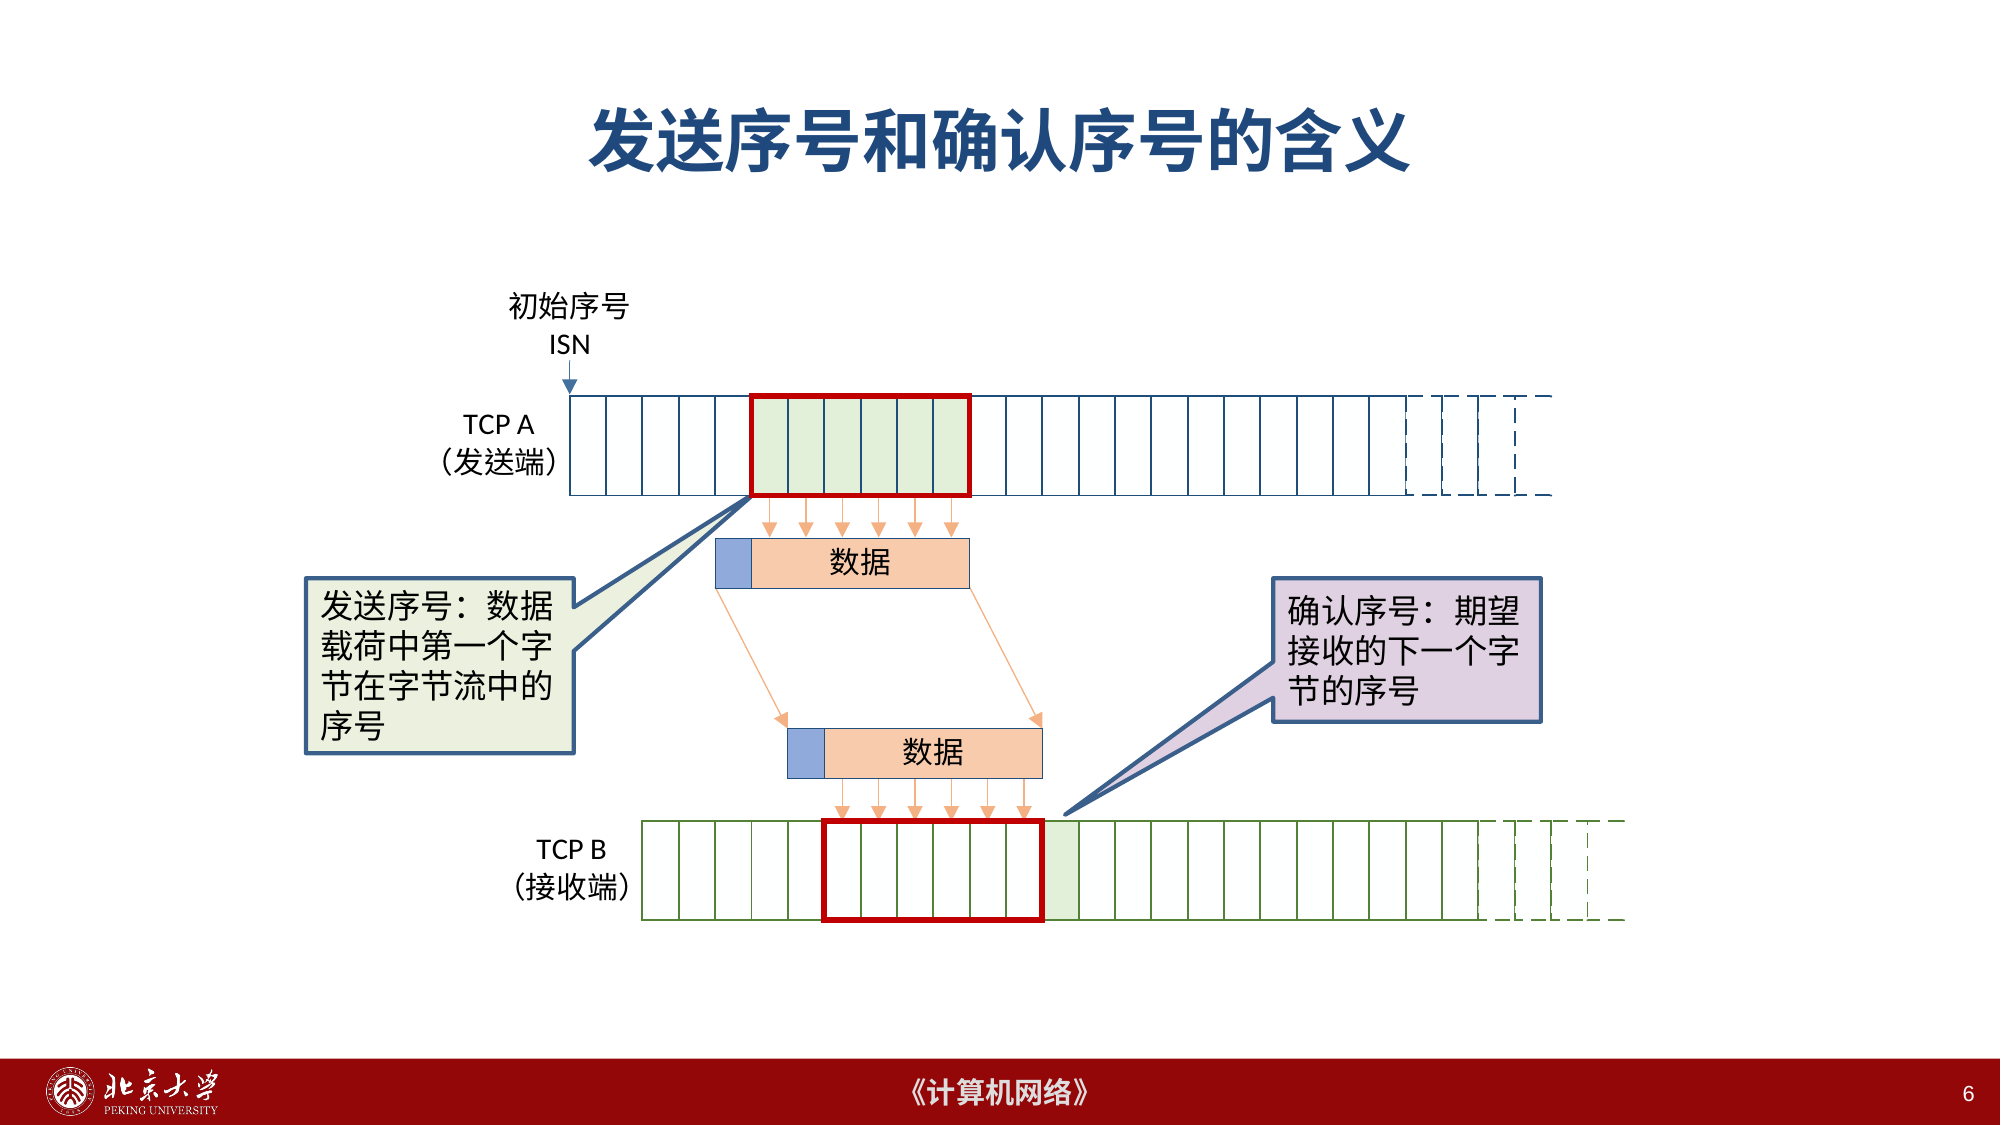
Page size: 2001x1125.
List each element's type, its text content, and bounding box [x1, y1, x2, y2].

slide_number 6 [1522, 1072, 1990, 1125]
text_box [303, 576, 398, 756]
text_box 发送序号：数据载荷中第一个字节在字节流中的序号 [305, 578, 398, 753]
picture [46, 1067, 218, 1116]
picture [403, 281, 1627, 926]
title 发送序号和确认序号的含义 [99, 45, 1900, 233]
